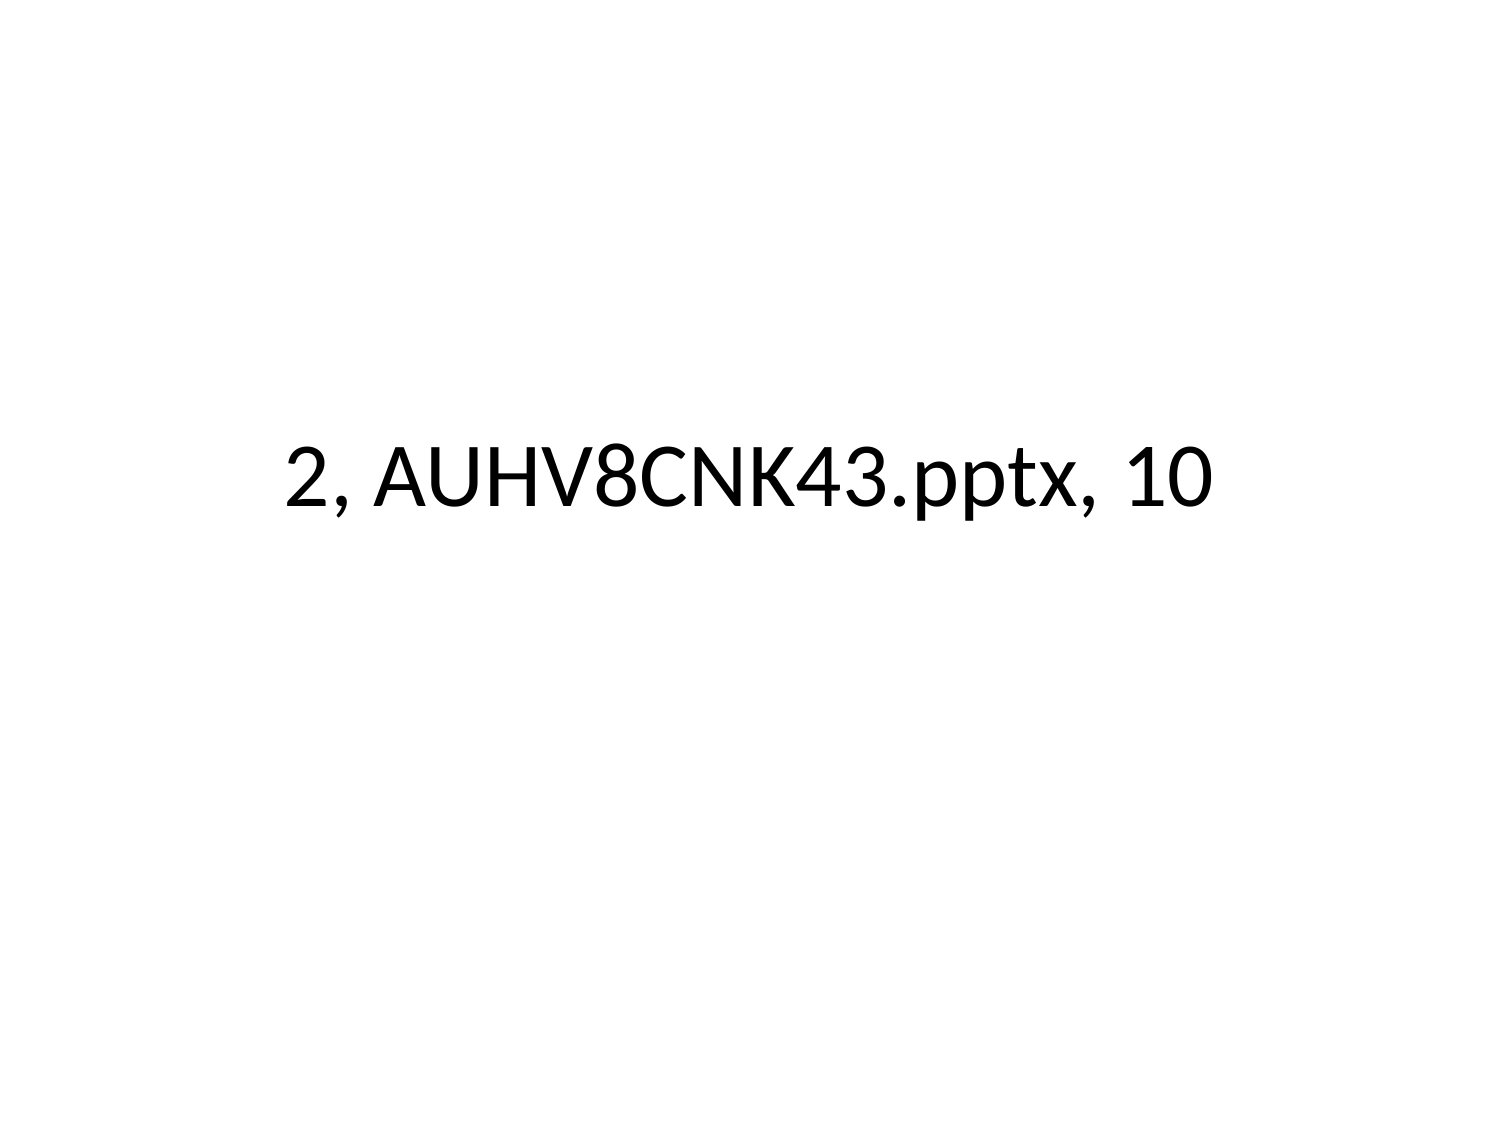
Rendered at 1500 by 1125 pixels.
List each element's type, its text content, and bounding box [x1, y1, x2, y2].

title 2, AUHV8CNK43.pptx, 10 [112, 349, 1388, 591]
